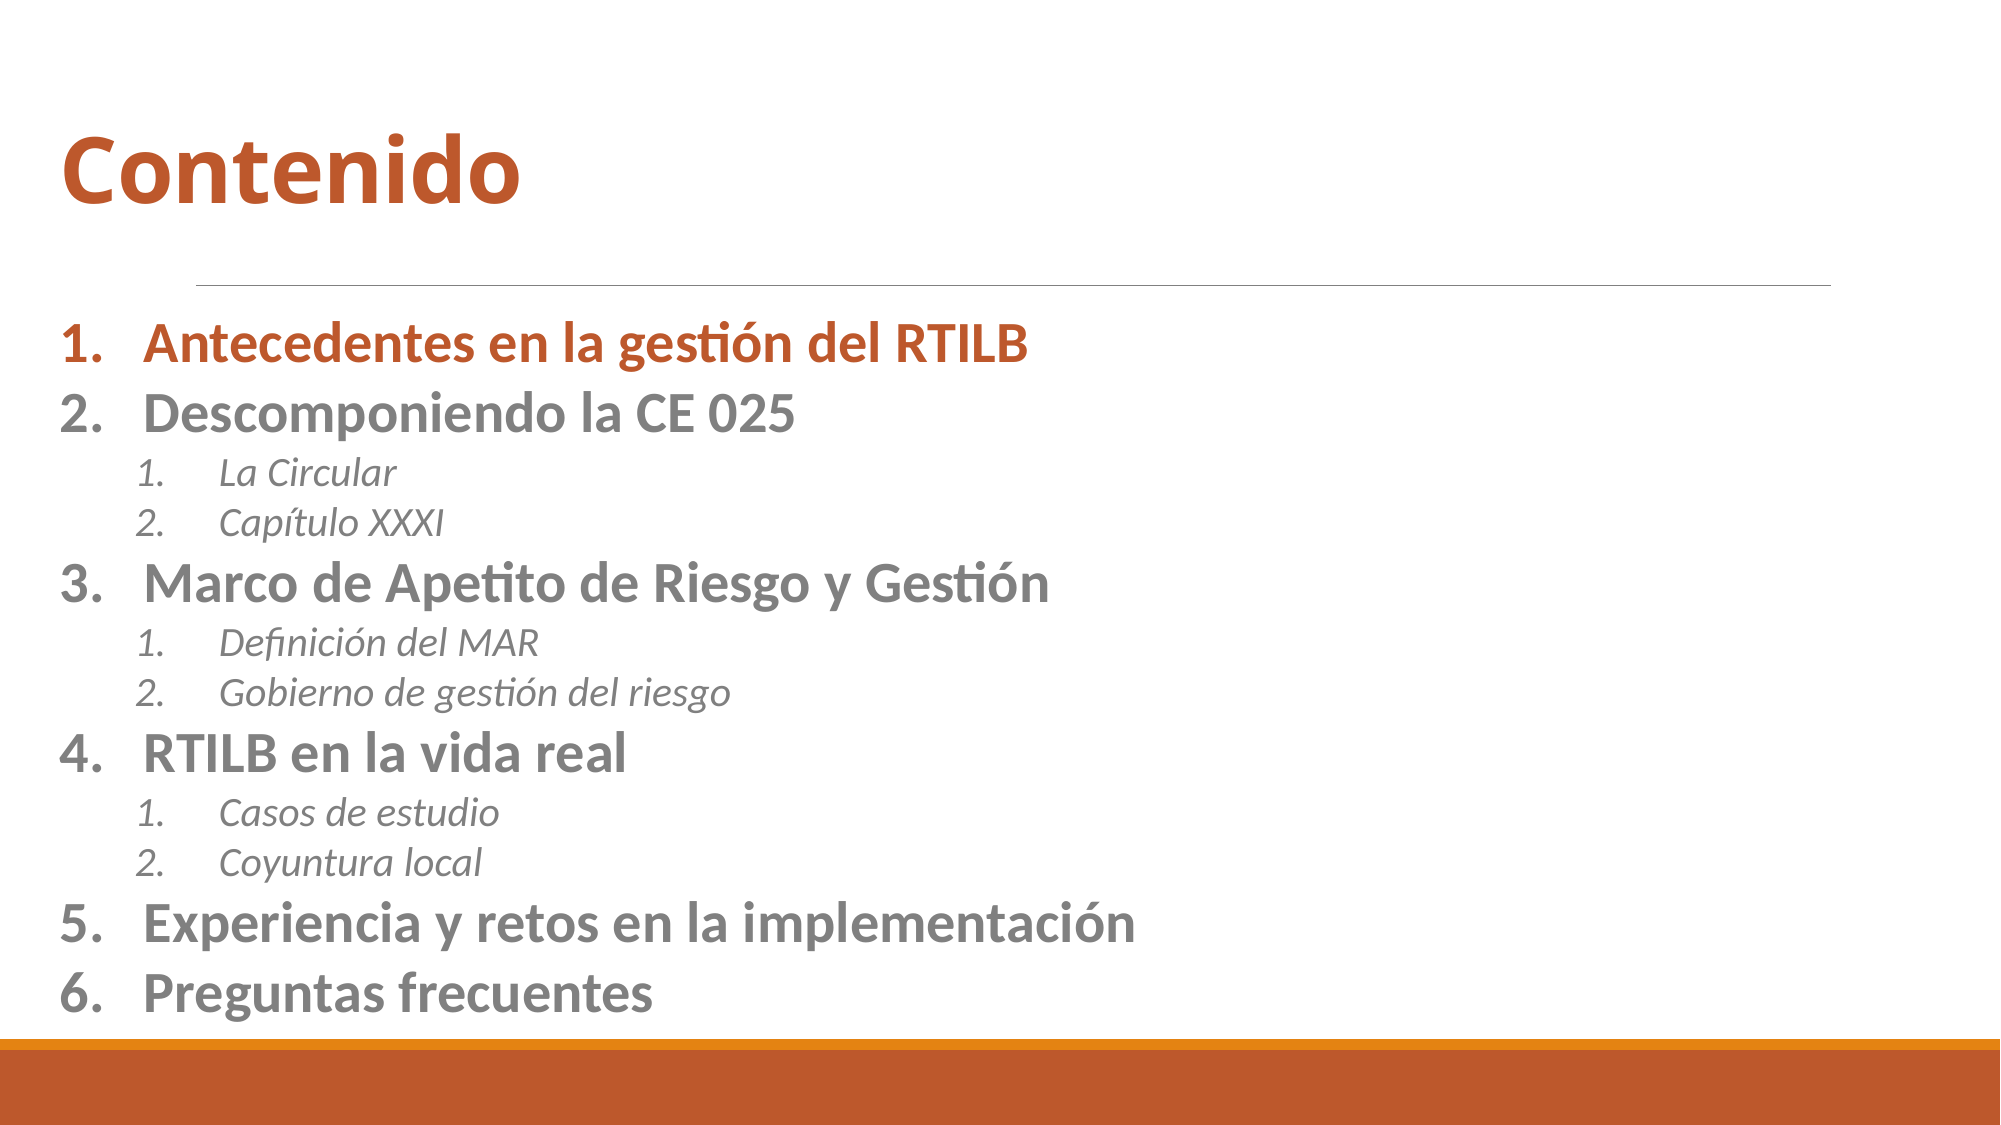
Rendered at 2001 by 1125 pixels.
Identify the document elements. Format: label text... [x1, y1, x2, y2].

text_box Antecedentes en la gestión del RTILB Descomponiendo la CE 025 La Circular Capítulo XXXI Marco de Apetito de Riesgo y Gestión Definición del MAR Gobierno de gestión del riesgo RTILB en la vida real Casos de estudio Coyuntura local Experiencia y retos en la implementación Preguntas frecuentes [44, 296, 1884, 1032]
title Contenido [44, 11, 1770, 230]
